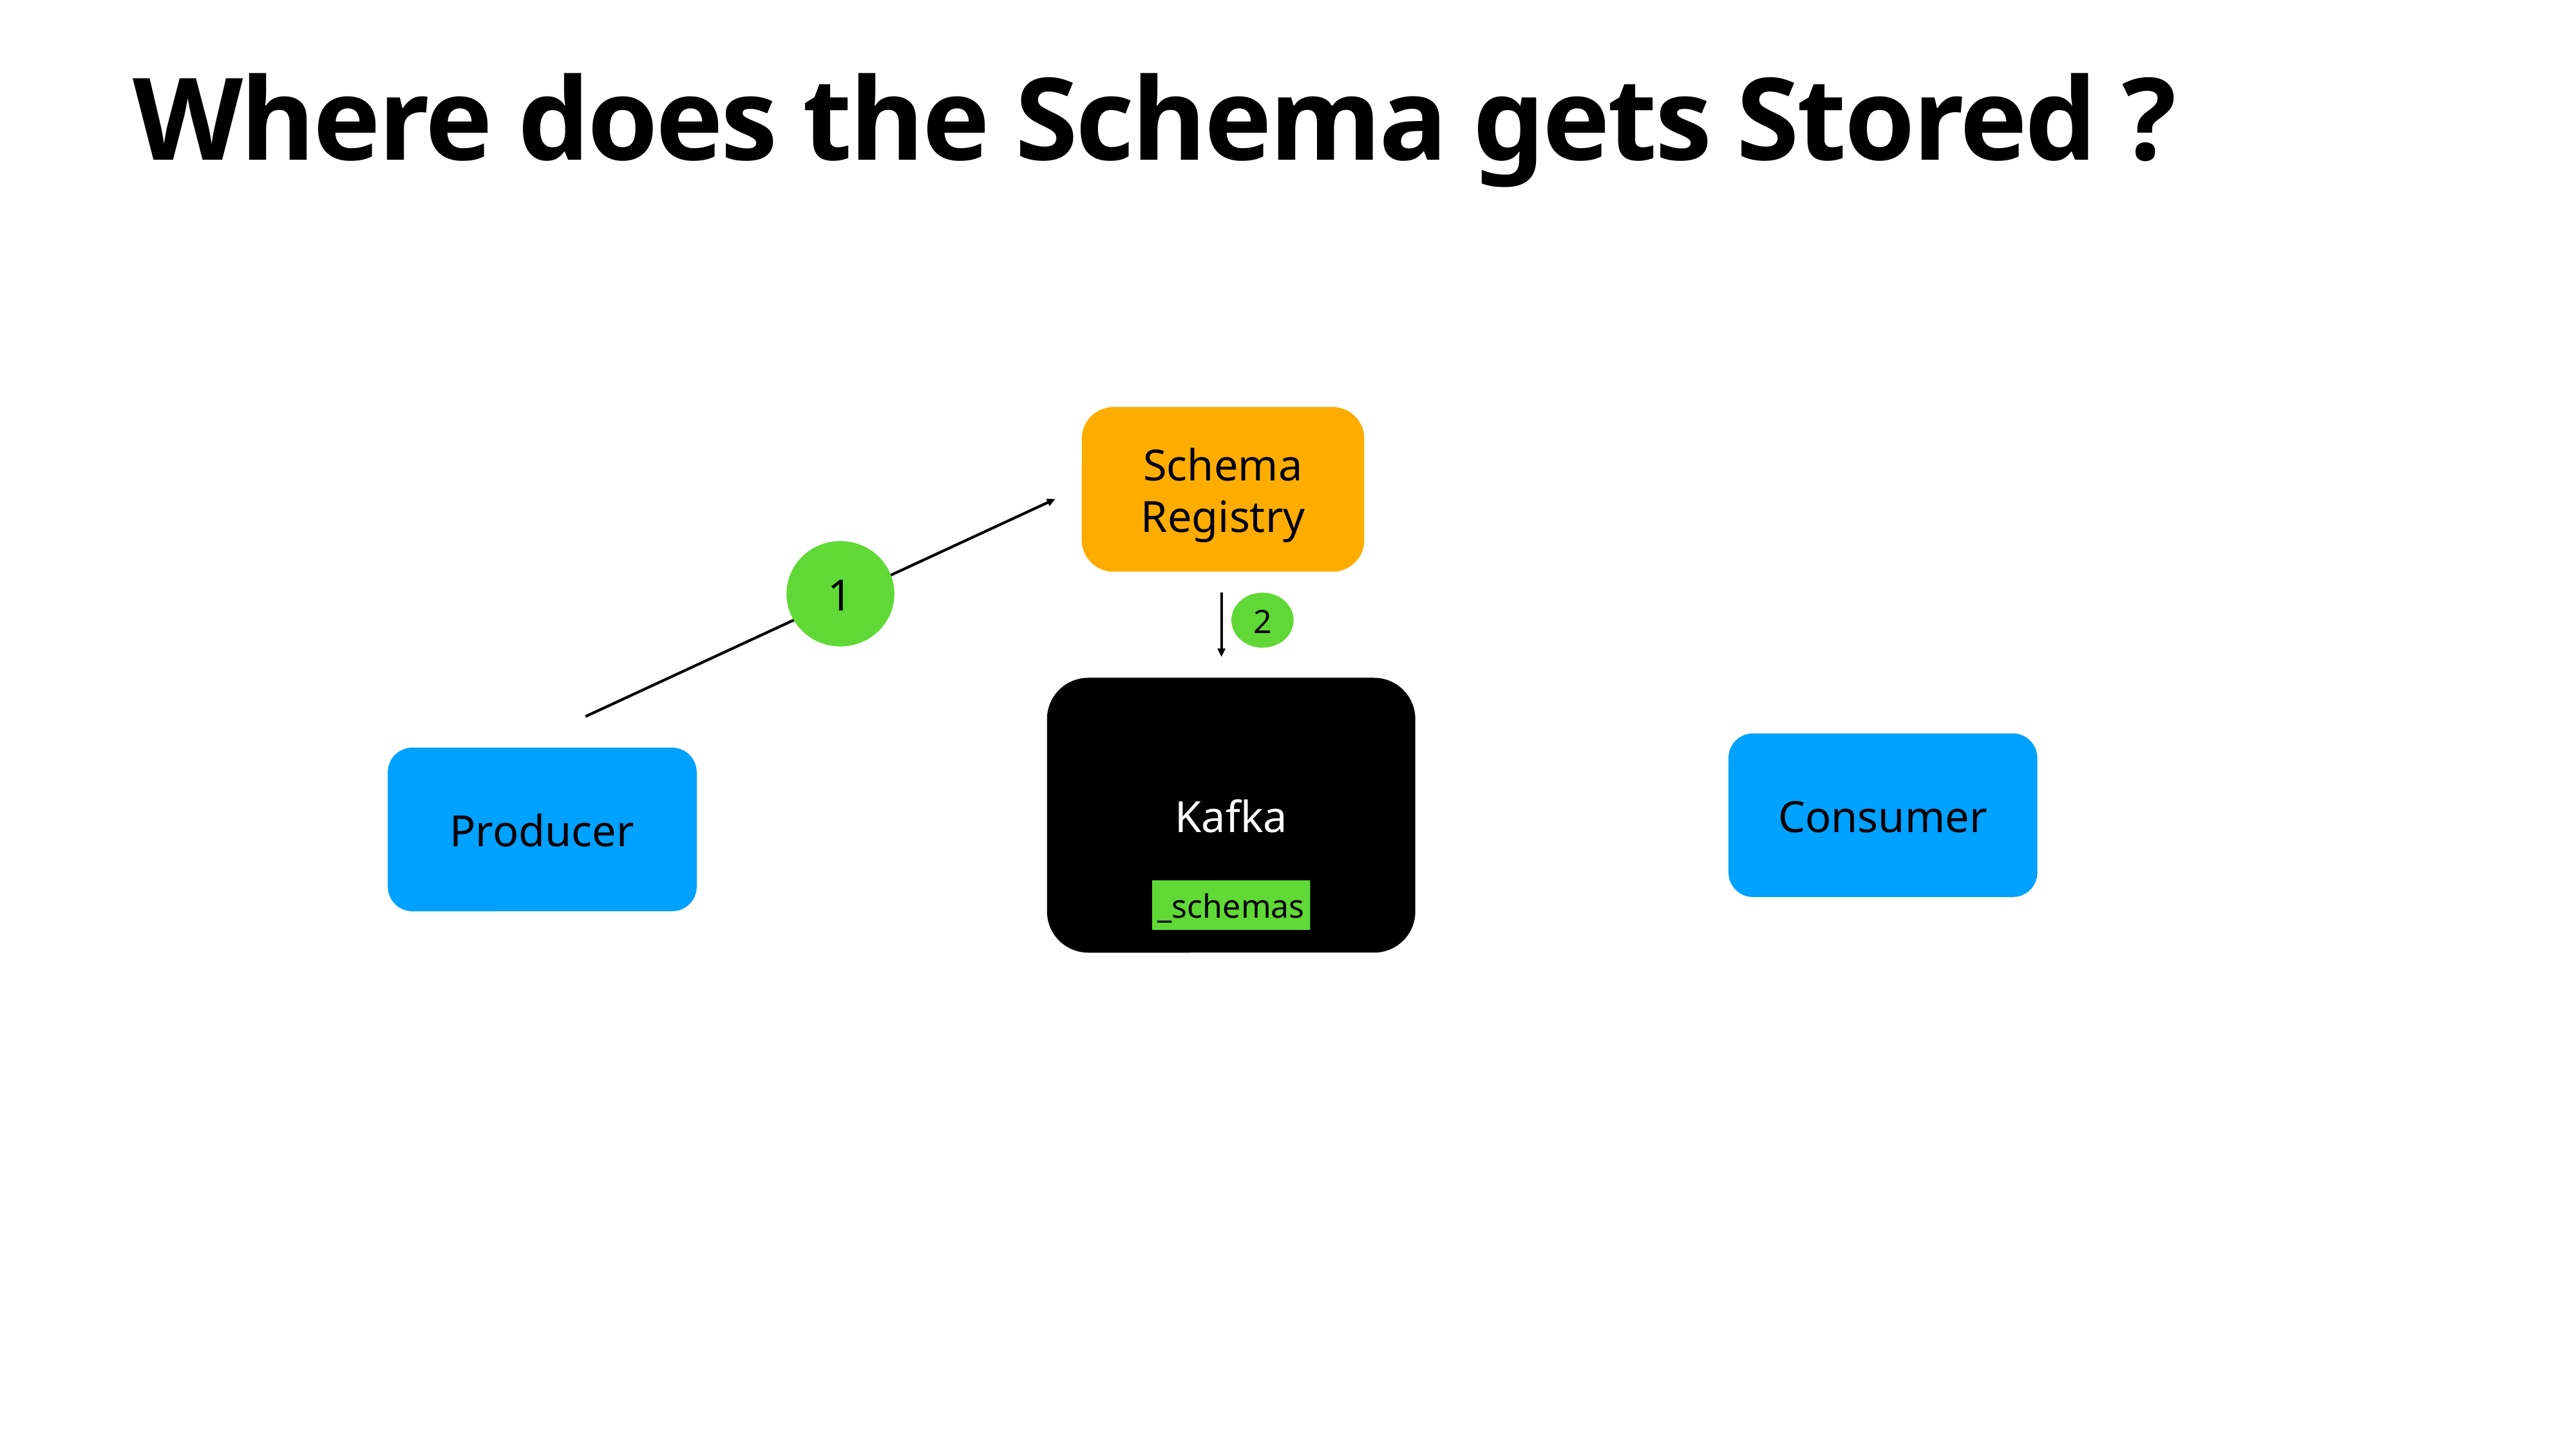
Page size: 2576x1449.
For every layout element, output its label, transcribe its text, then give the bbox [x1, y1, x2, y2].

title Where does the Schema gets Stored ? [127, 67, 2449, 220]
text_box Producer [388, 747, 697, 912]
text_box Kafka [1046, 677, 1416, 953]
text_box Schema Registry [1081, 407, 1365, 572]
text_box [585, 498, 1056, 717]
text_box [1221, 592, 1294, 657]
text_box Consumer [1728, 733, 2038, 897]
text_box _schemas [1152, 880, 1311, 930]
